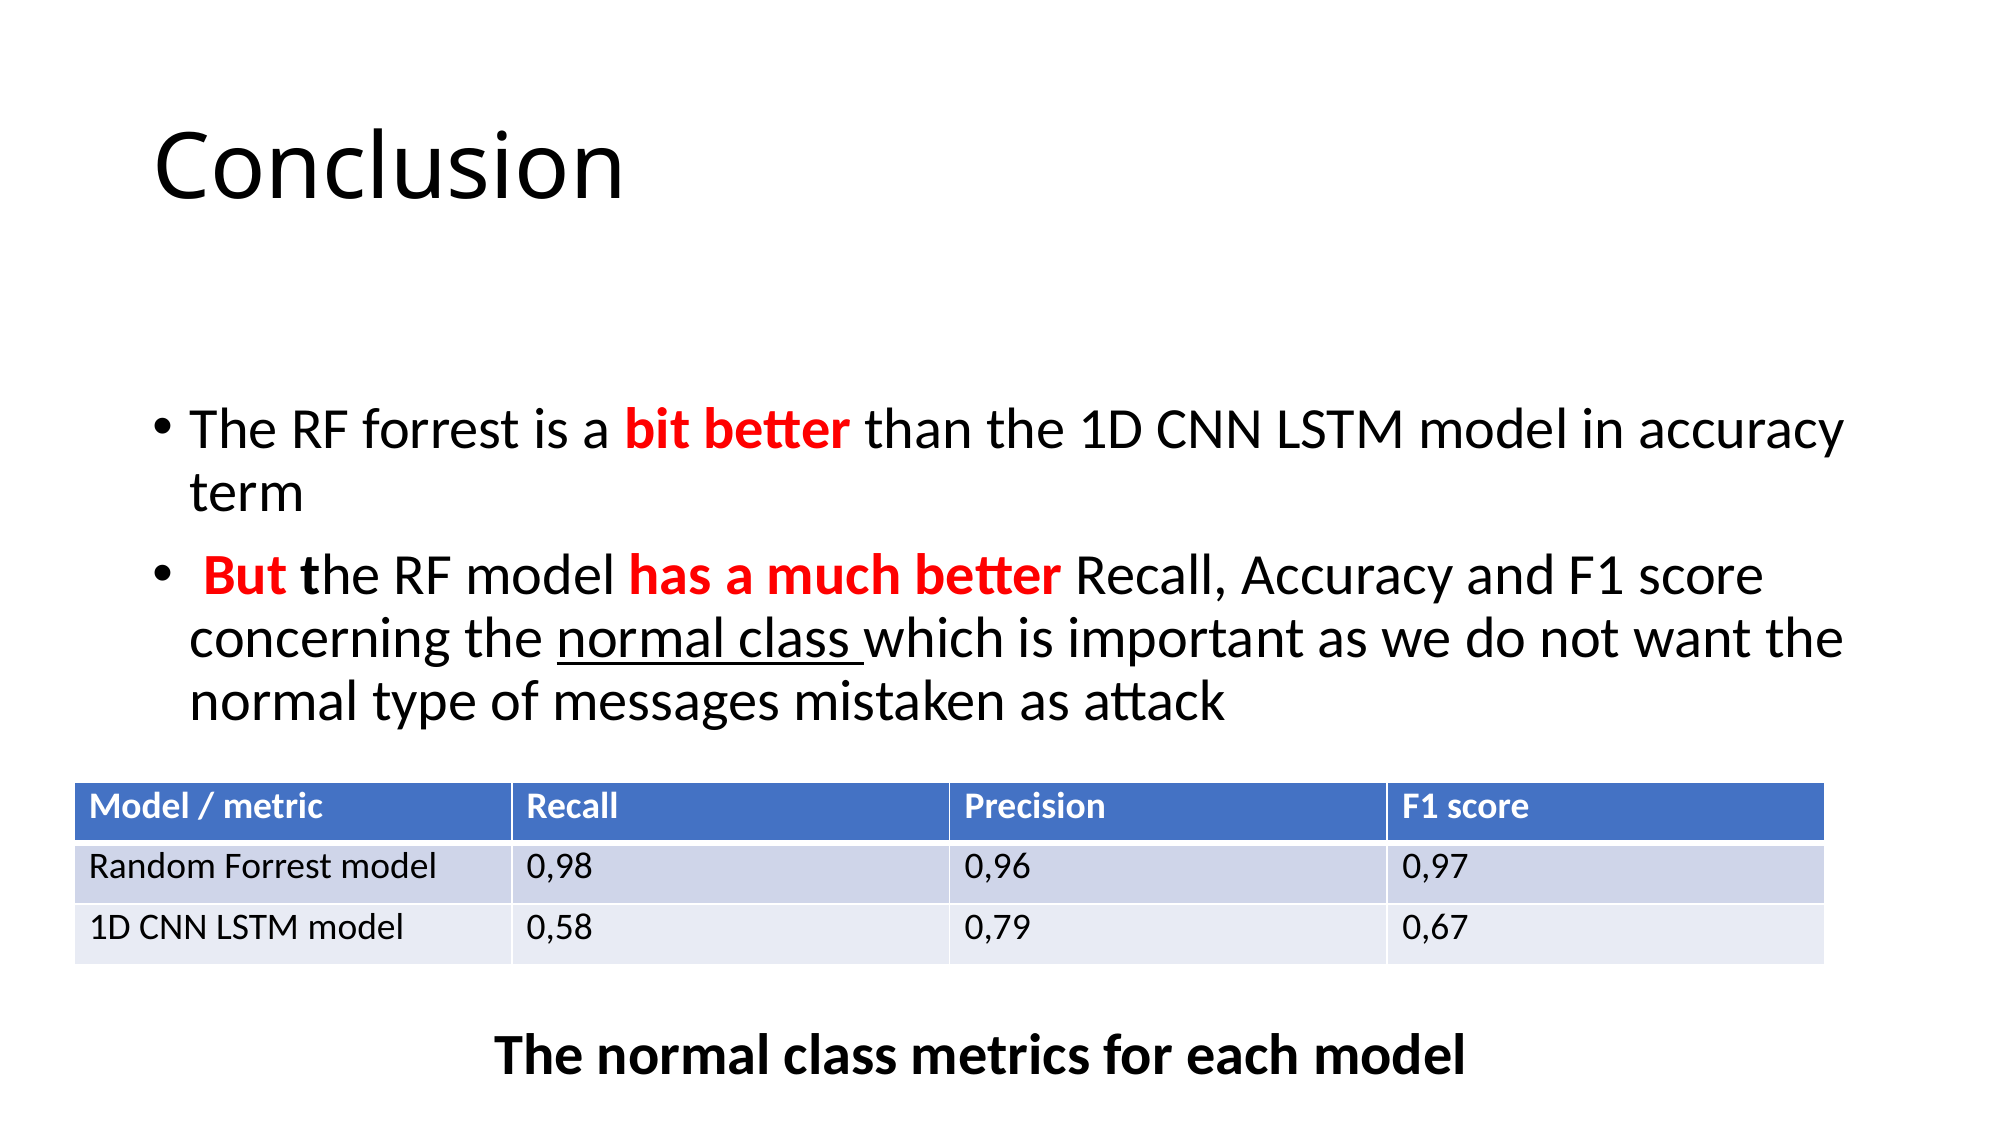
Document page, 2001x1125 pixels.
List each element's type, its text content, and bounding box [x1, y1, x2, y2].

table_cell 0,79 [950, 905, 1386, 964]
table_cell 0,96 [950, 846, 1386, 903]
table_cell 0,97 [1388, 846, 1824, 903]
table_cell Random Forrest model [75, 846, 511, 903]
table_cell 1D CNN LSTM model [75, 905, 511, 964]
table_cell 0,98 [513, 846, 949, 903]
text_box The normal class metrics for each model [159, 1008, 1803, 1094]
title Conclusion [137, 59, 1863, 278]
table_cell 0,58 [513, 905, 949, 964]
table_header F1 score [1388, 783, 1824, 840]
table_header Model / metric [75, 783, 511, 840]
list The RF forrest is a bit better than the 1D CNN LSTM model in accuracy term But the RF model has a much better Recall, Accuracy and F1 score concerning the normal class which is important as we do not want the normal type of messages mistaken as attack [137, 299, 1863, 1066]
table_header Recall [513, 783, 949, 840]
table_cell 0,67 [1388, 905, 1824, 964]
table_header Precision [950, 783, 1386, 840]
